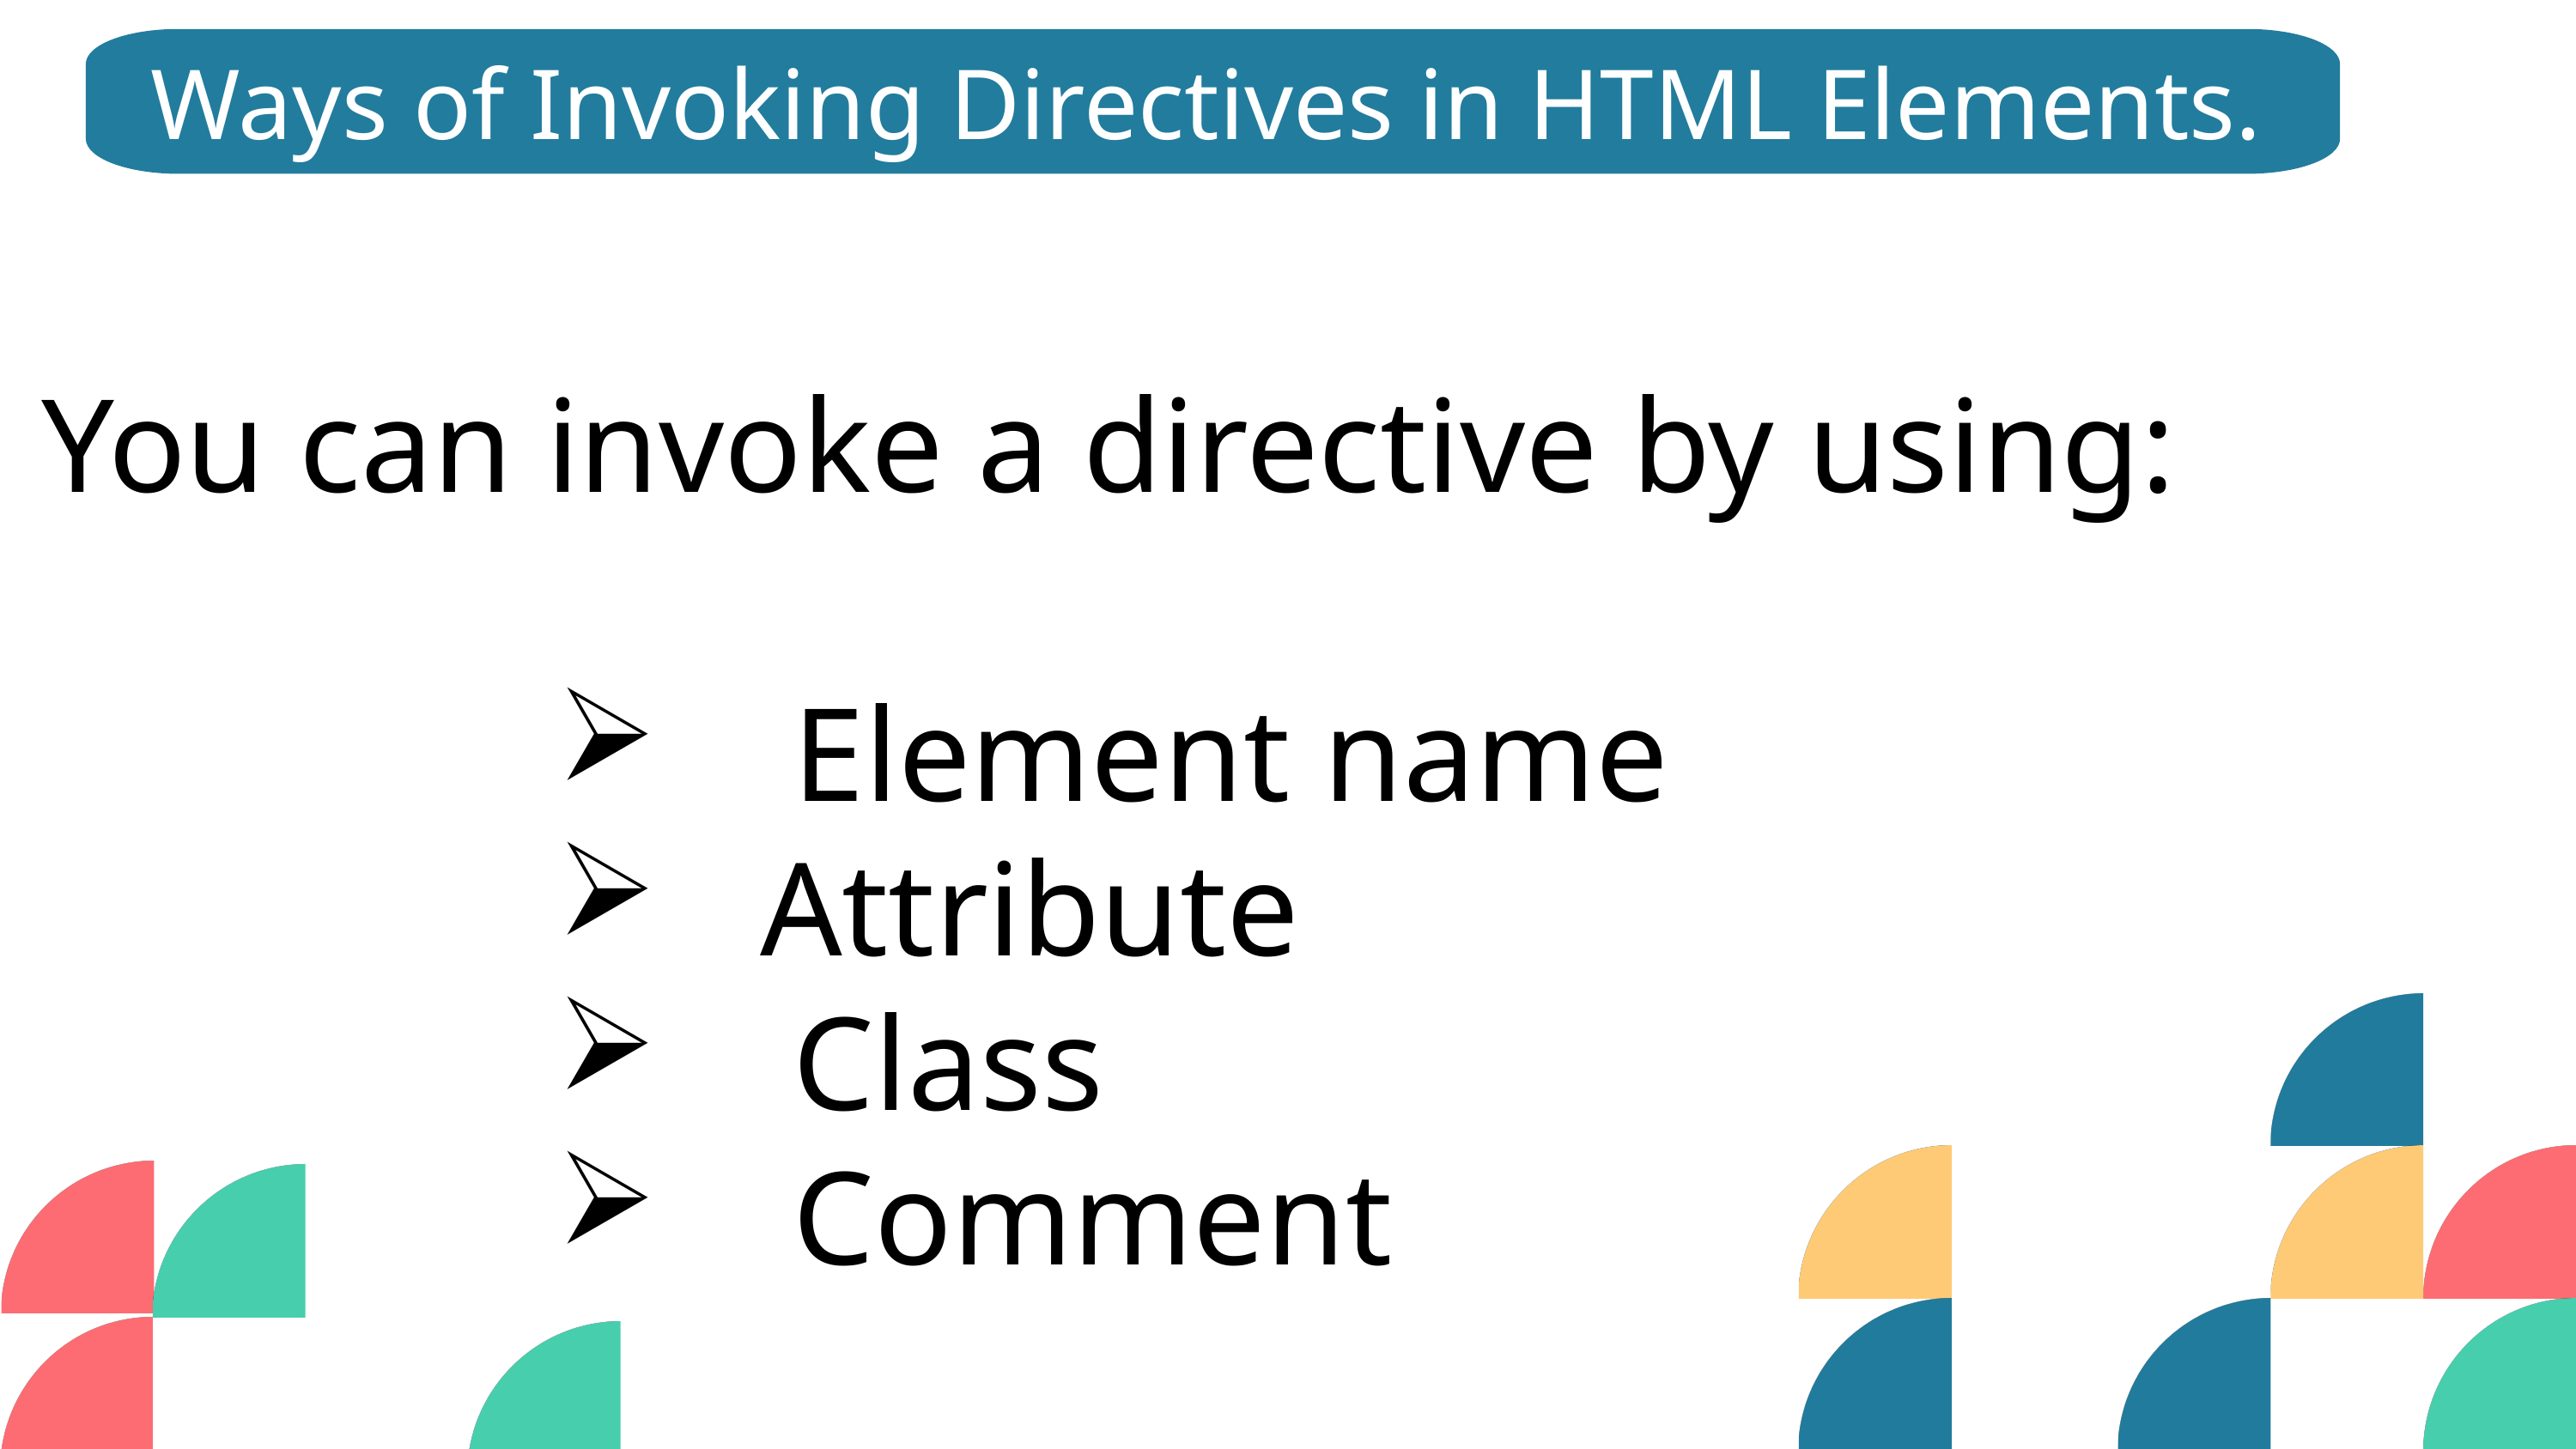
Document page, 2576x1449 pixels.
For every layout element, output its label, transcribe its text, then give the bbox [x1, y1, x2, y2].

text_box [1798, 1291, 1952, 1298]
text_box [85, 28, 2341, 174]
text_box [2270, 1291, 2424, 1299]
text_box [1798, 1298, 1952, 1449]
text_box [467, 1321, 621, 1449]
text_box [152, 1291, 306, 1318]
text_box [2424, 1145, 2576, 1298]
text_box [0, 1317, 153, 1449]
text_box [2117, 1298, 2271, 1449]
text_box You can invoke a directive by using: Element name Attribute Class Comment [41, 209, 2500, 1291]
text_box [1, 1161, 152, 1314]
text_box [2423, 1298, 2576, 1449]
